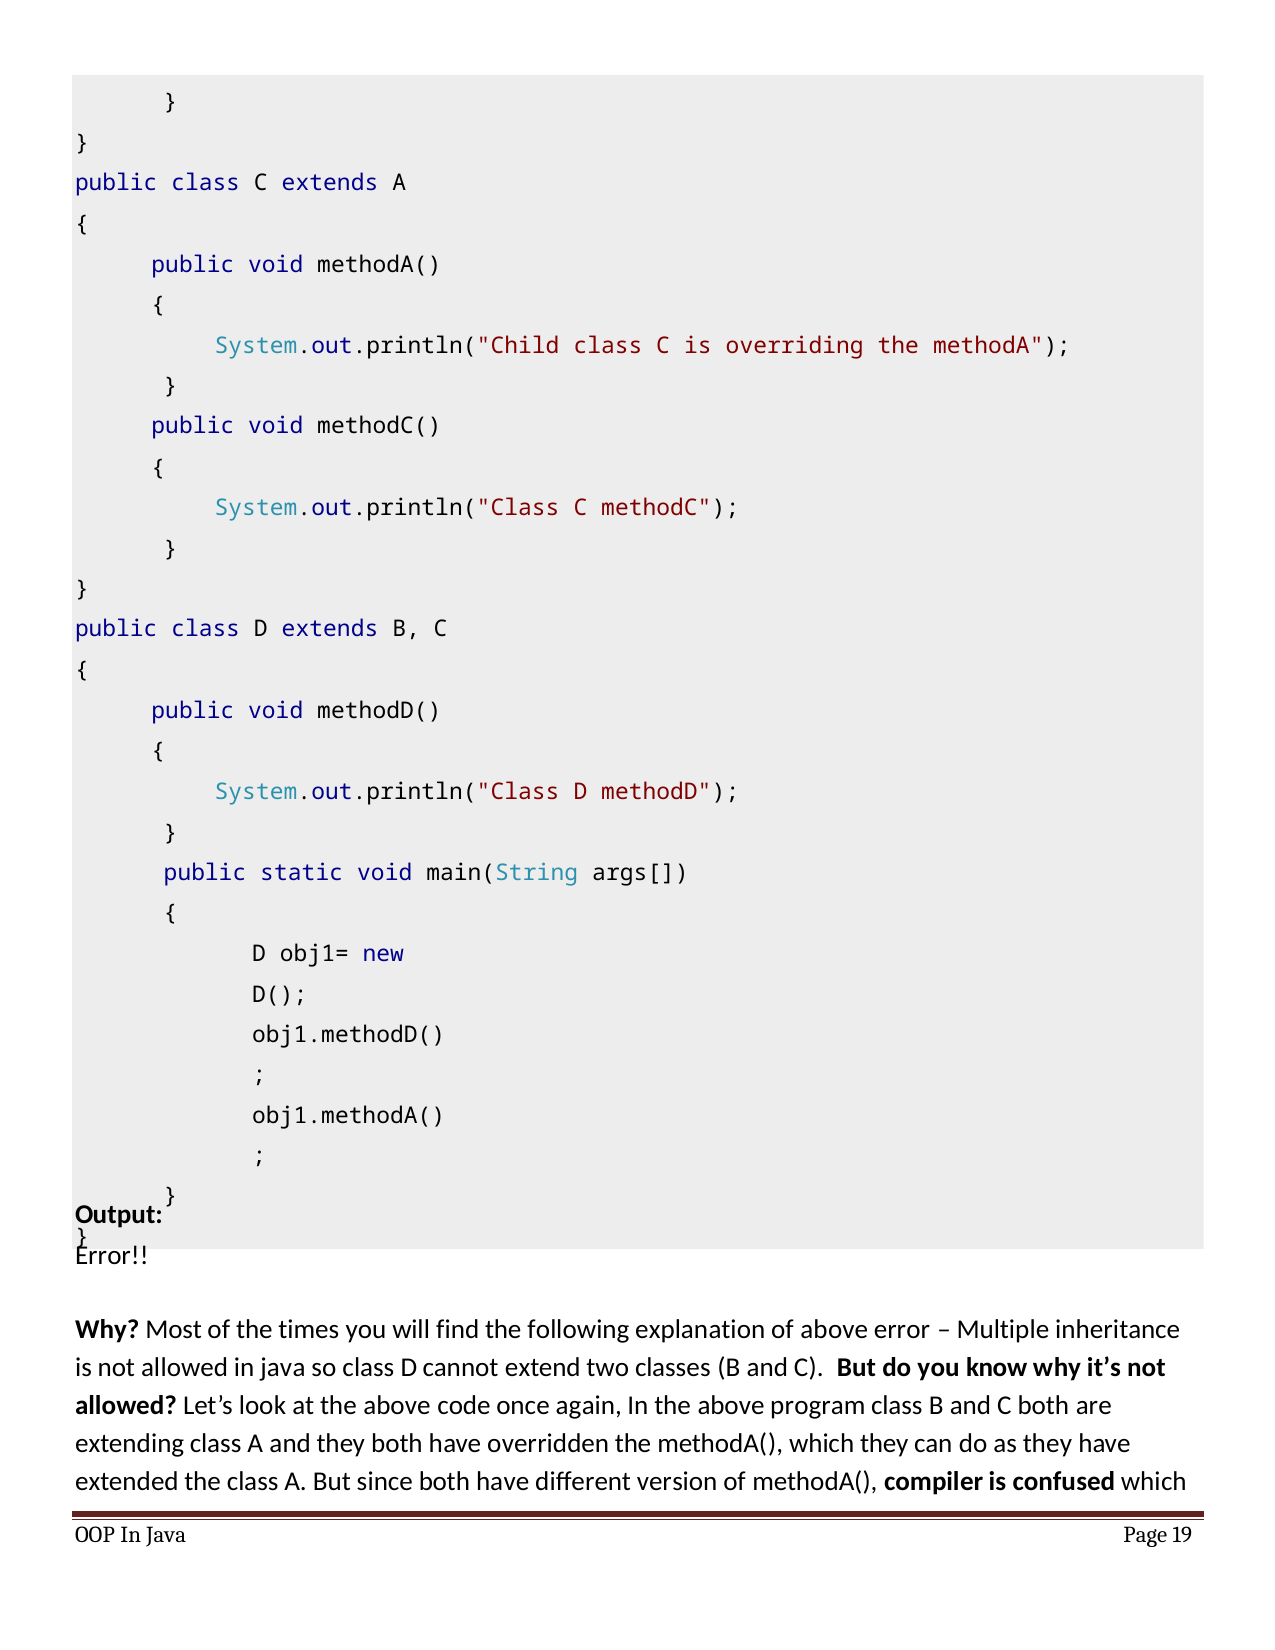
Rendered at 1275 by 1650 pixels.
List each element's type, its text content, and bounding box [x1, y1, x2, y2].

footer OOP In Java [72, 1521, 192, 1650]
text_box } } public class C extends A { public void methodA() { System.out.println("Child class C is overriding the methodA"); } public void methodC() { System.out.println("Class C methodC"); } } public class D extends B, C { public void methodD() { System.out.println("Class D methodD"); } public static void main(String args[]) { D obj1= new D(); obj1.methodD(); obj1.methodA(); } } [72, 75, 1204, 1249]
text_box Output: Error!! Why? Most of the times you will find the following explanation of above error – Multiple inheritance is not allowed in java so class D cannot extend two classes (B and C). But do you know why it’s not allowed? Let’s look at the above code once again, In the above program class B and C both are extending class A and they both have overridden the methodA(), which they can do as they have extended the class A. But since both have different version of methodA(), compiler is confused which [72, 1196, 1193, 1496]
slide_number Page 19 [1121, 1521, 1206, 1650]
